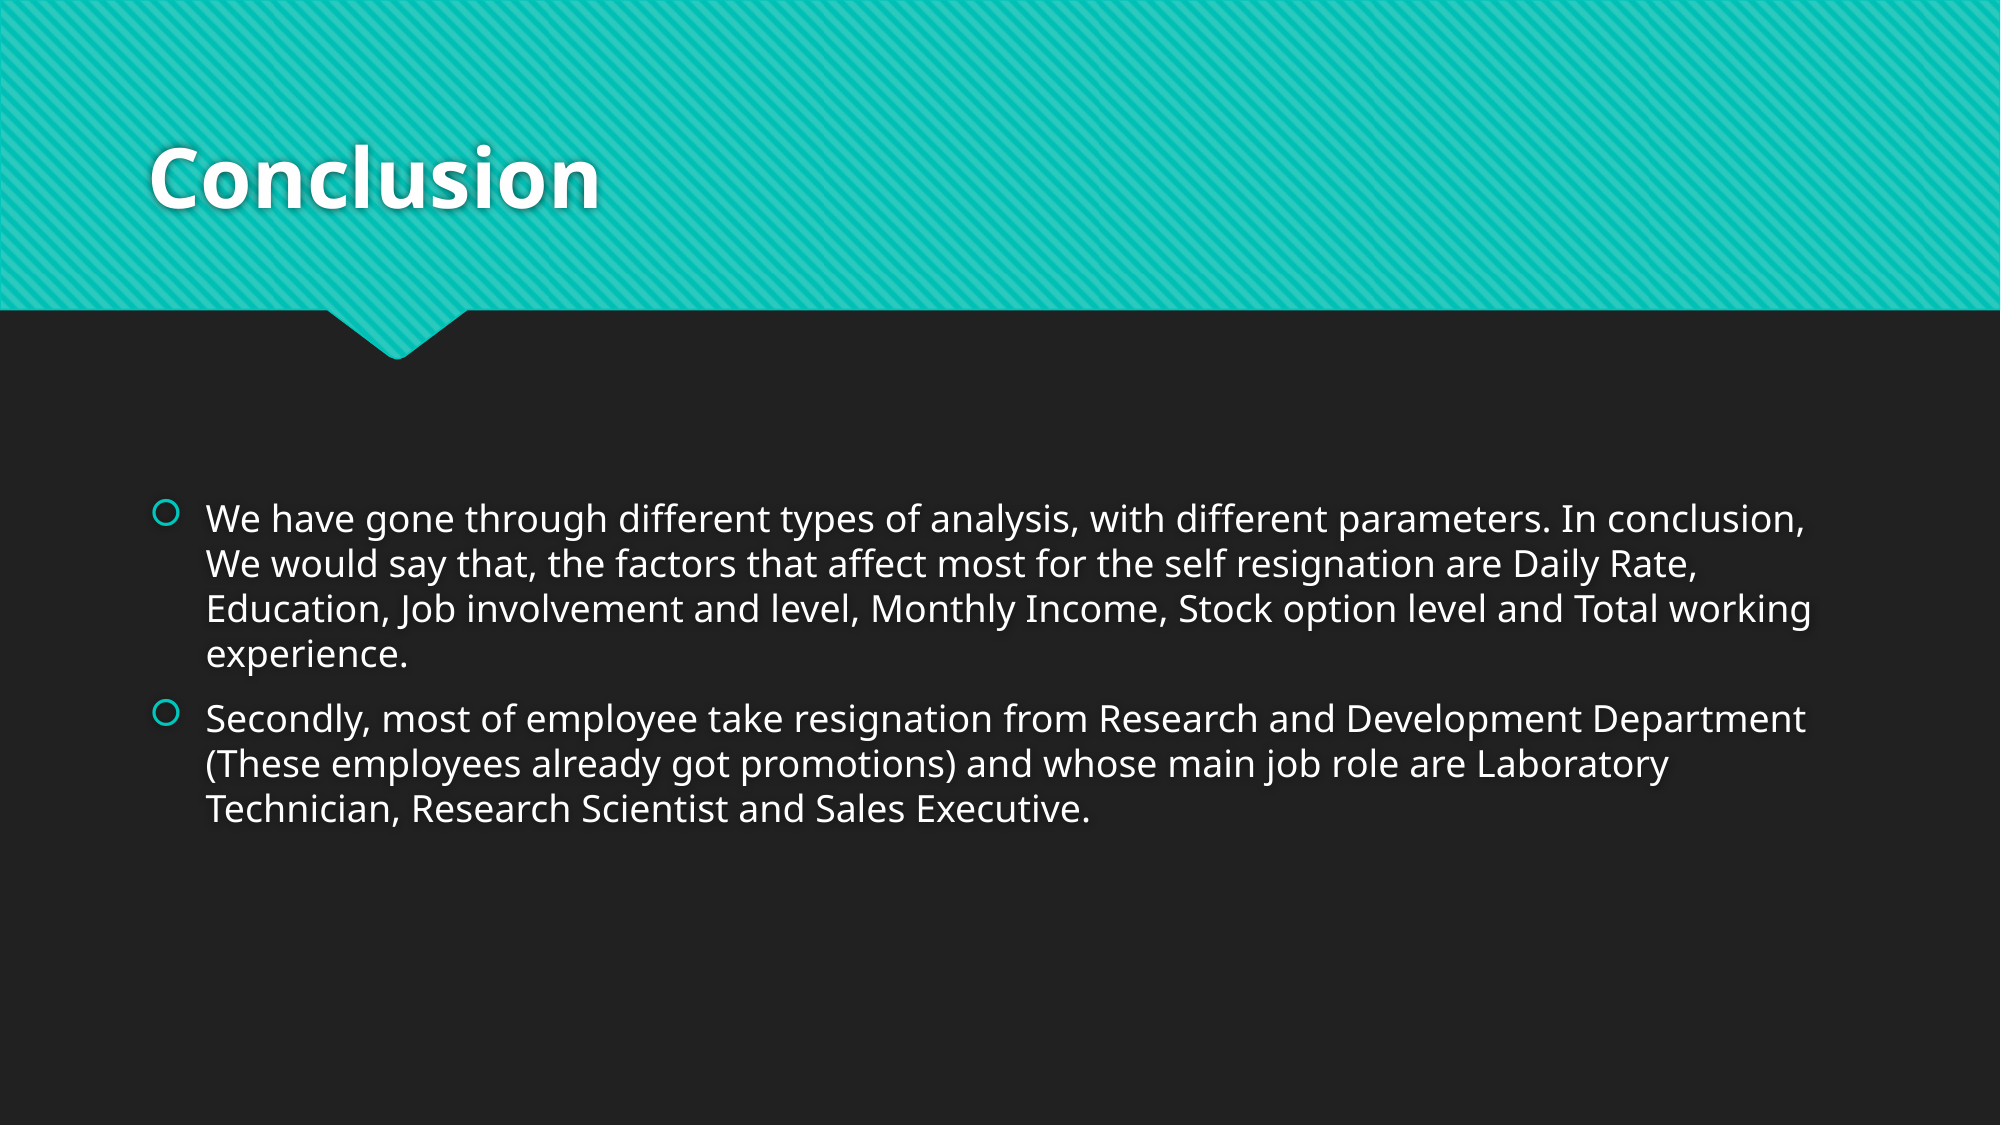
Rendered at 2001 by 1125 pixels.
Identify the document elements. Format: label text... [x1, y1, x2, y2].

title Conclusion [132, 73, 1868, 233]
list We have gone through different types of analysis, with different parameters. In conclusion, We would say that, the factors that affect most for the self resignation are Daily Rate, Education, Job involvement and level, Monthly Income, Stock option level and Total working experience. Secondly, most of employee take resignation from Research and Development Department (These employees already got promotions) and whose main job role are Laboratory Technician, Research Scientist and Sales Executive. [134, 364, 1866, 962]
